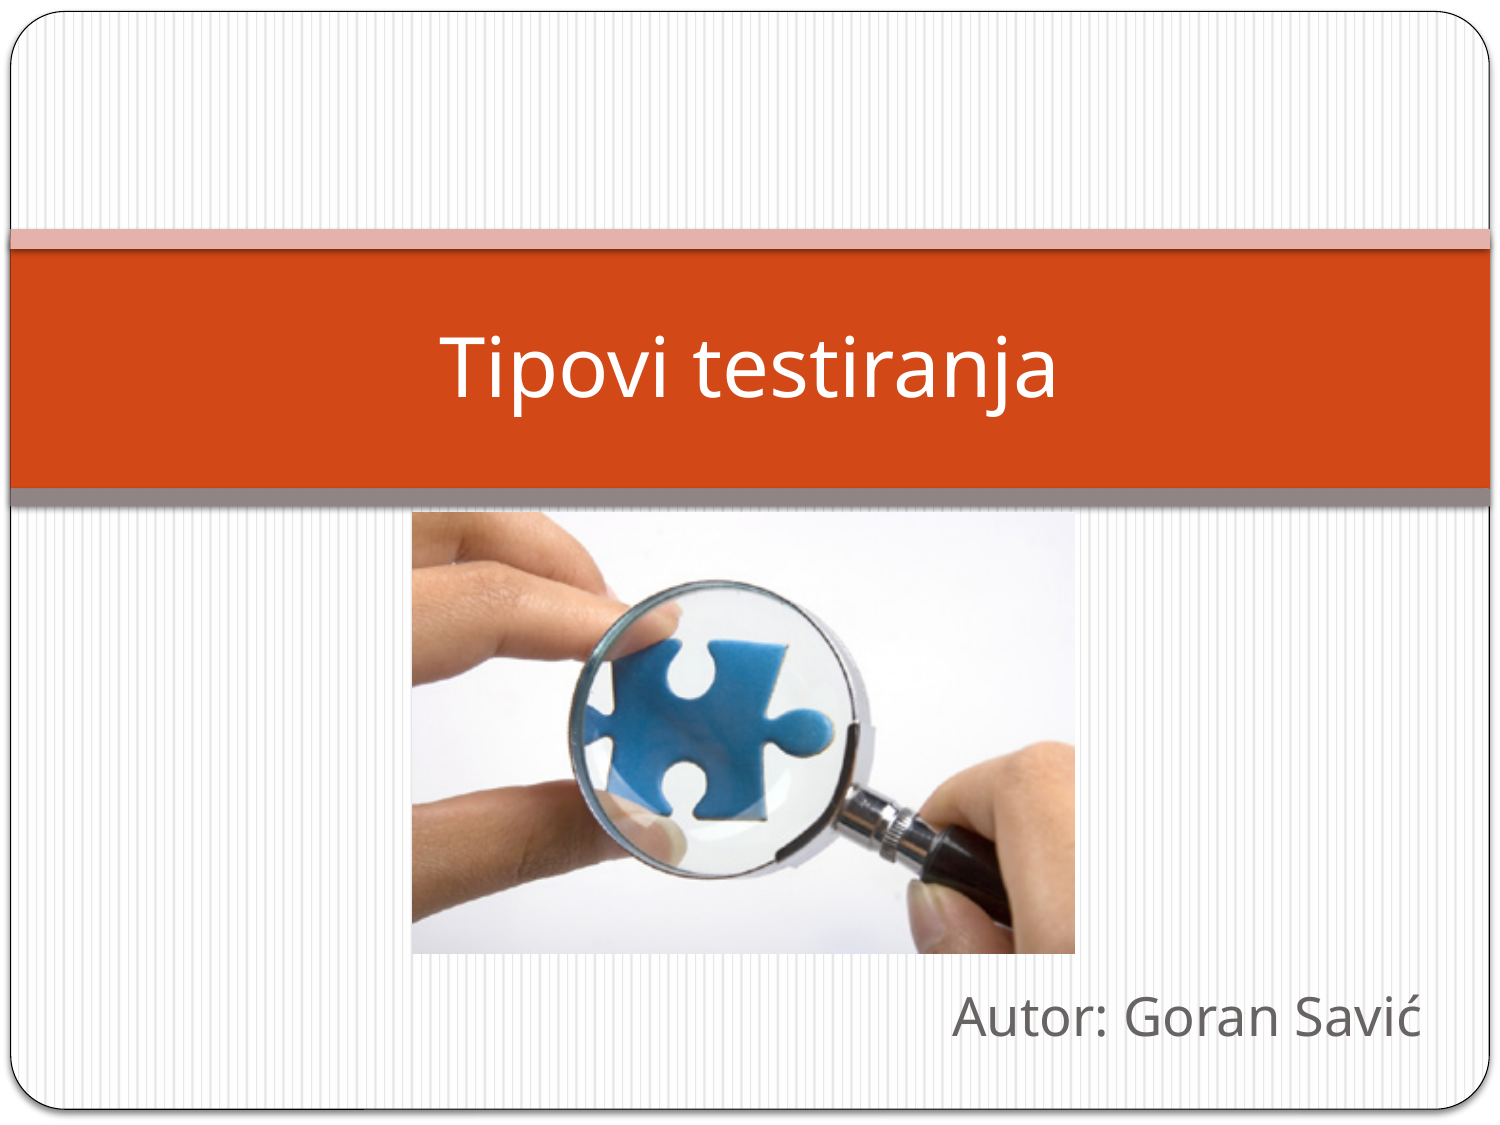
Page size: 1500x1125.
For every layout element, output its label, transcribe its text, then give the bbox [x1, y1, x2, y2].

subtitle Autor: Goran Savić [387, 975, 1438, 1063]
picture [412, 512, 1076, 954]
title Tipovi testiranja [75, 247, 1425, 489]
